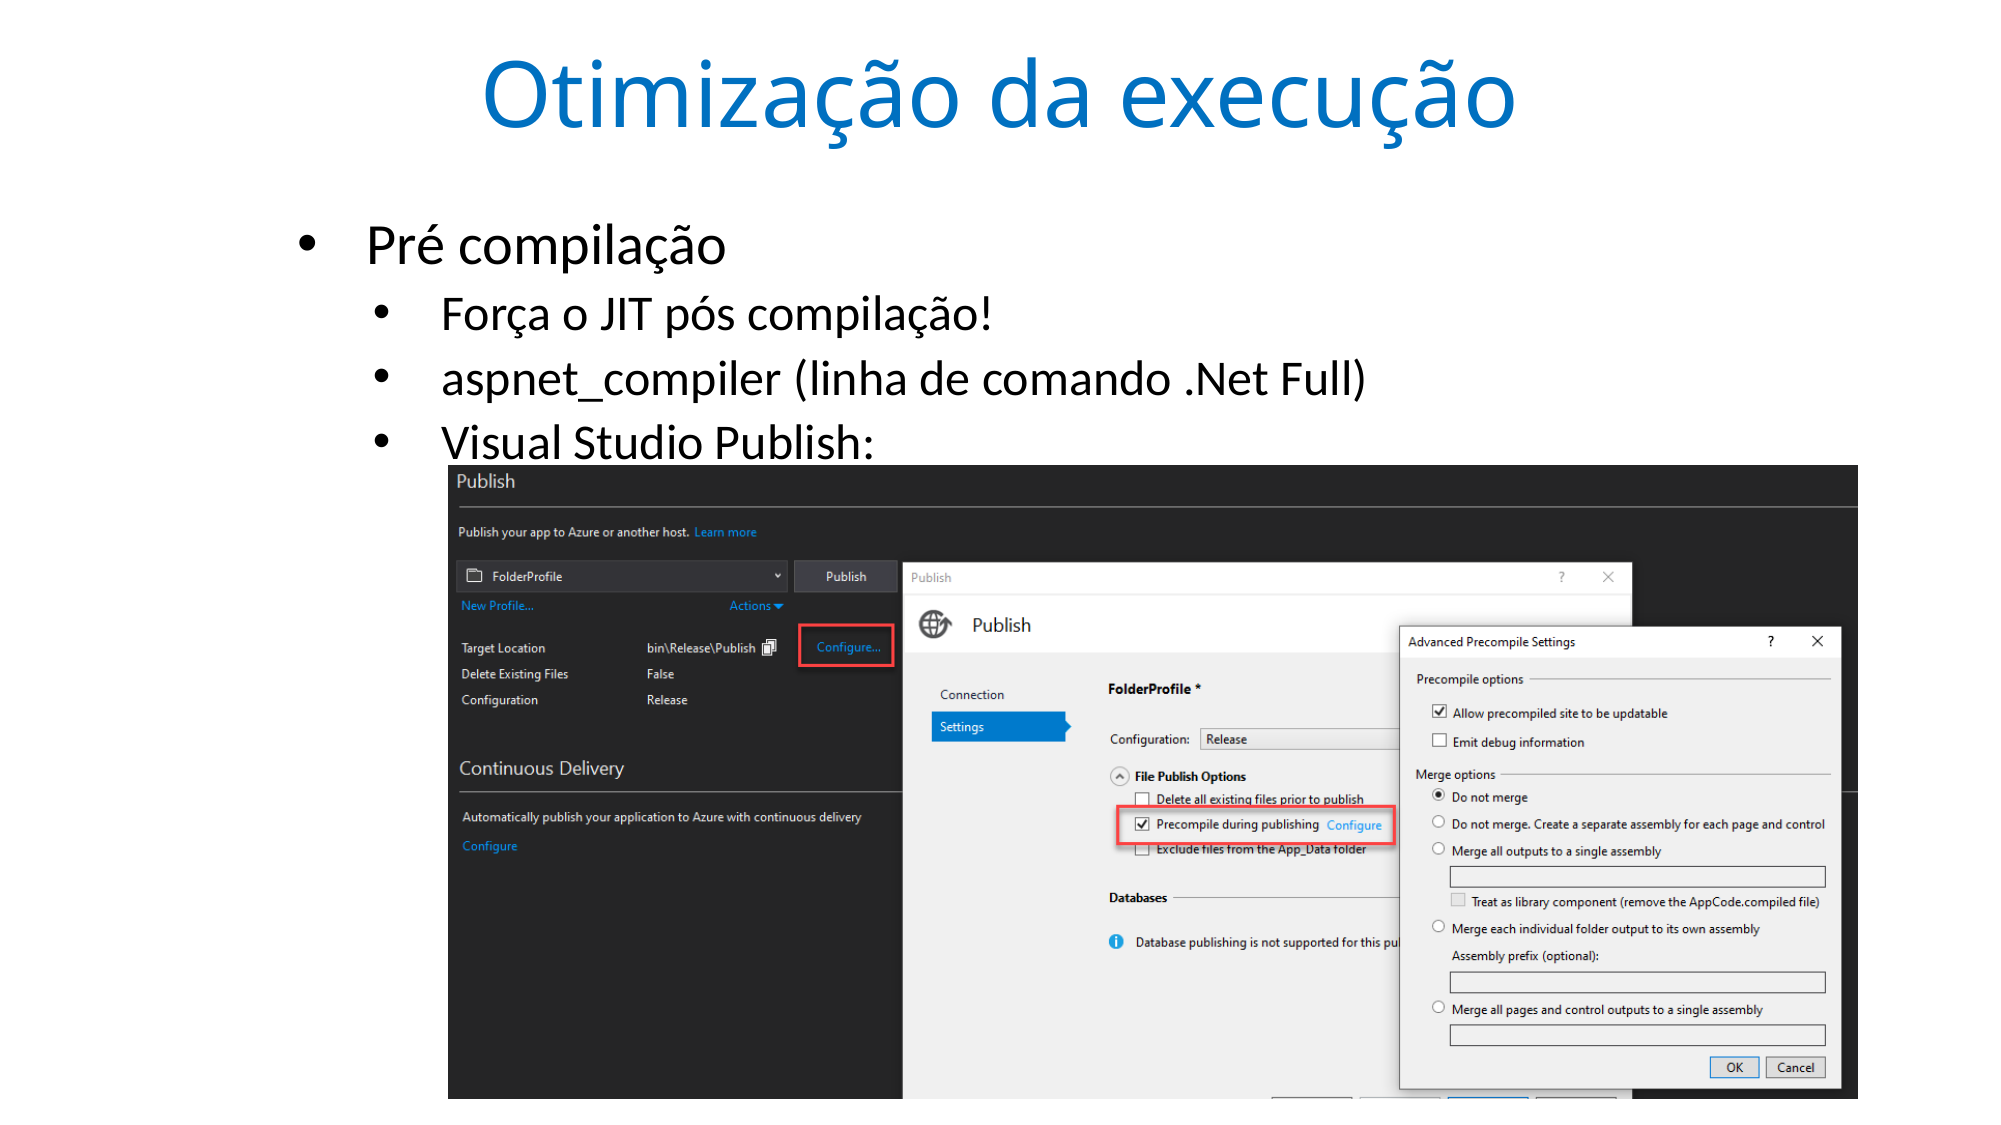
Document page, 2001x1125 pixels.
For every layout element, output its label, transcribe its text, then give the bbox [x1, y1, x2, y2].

picture [448, 465, 1858, 1099]
text_box Pré compilação Força o JIT pós compilação! aspnet_compiler (linha de comando .Net Full) Visual Studio Publish: [283, 206, 1717, 794]
title Otimização da execução [324, 38, 1675, 157]
